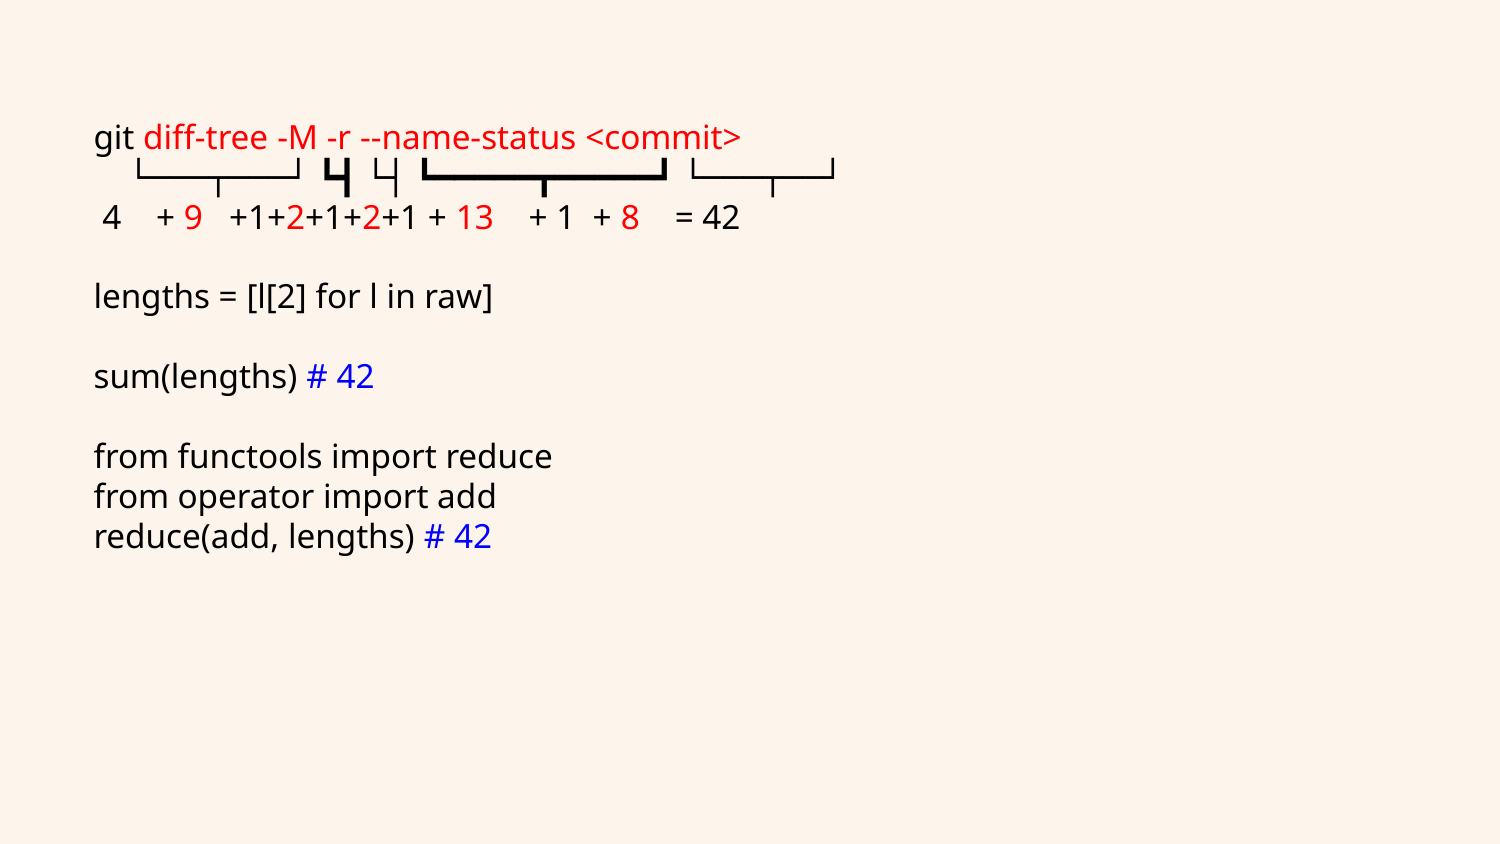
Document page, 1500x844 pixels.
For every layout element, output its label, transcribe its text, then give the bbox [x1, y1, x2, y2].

text_box git diff-tree -M -r --name-status <commit> └───┬───┘ ┗┫ └┤ ┗━━━━━┳━━━━━┛ └───┬──┘ 4 + 9 +1+2+1+2+1 + 13 + 1 + 8 = 42 lengths = [l[2] for l in raw] sum(lengths) # 42 from functools import reduce from operator import add reduce(add, lengths) # 42 [78, 108, 1421, 643]
